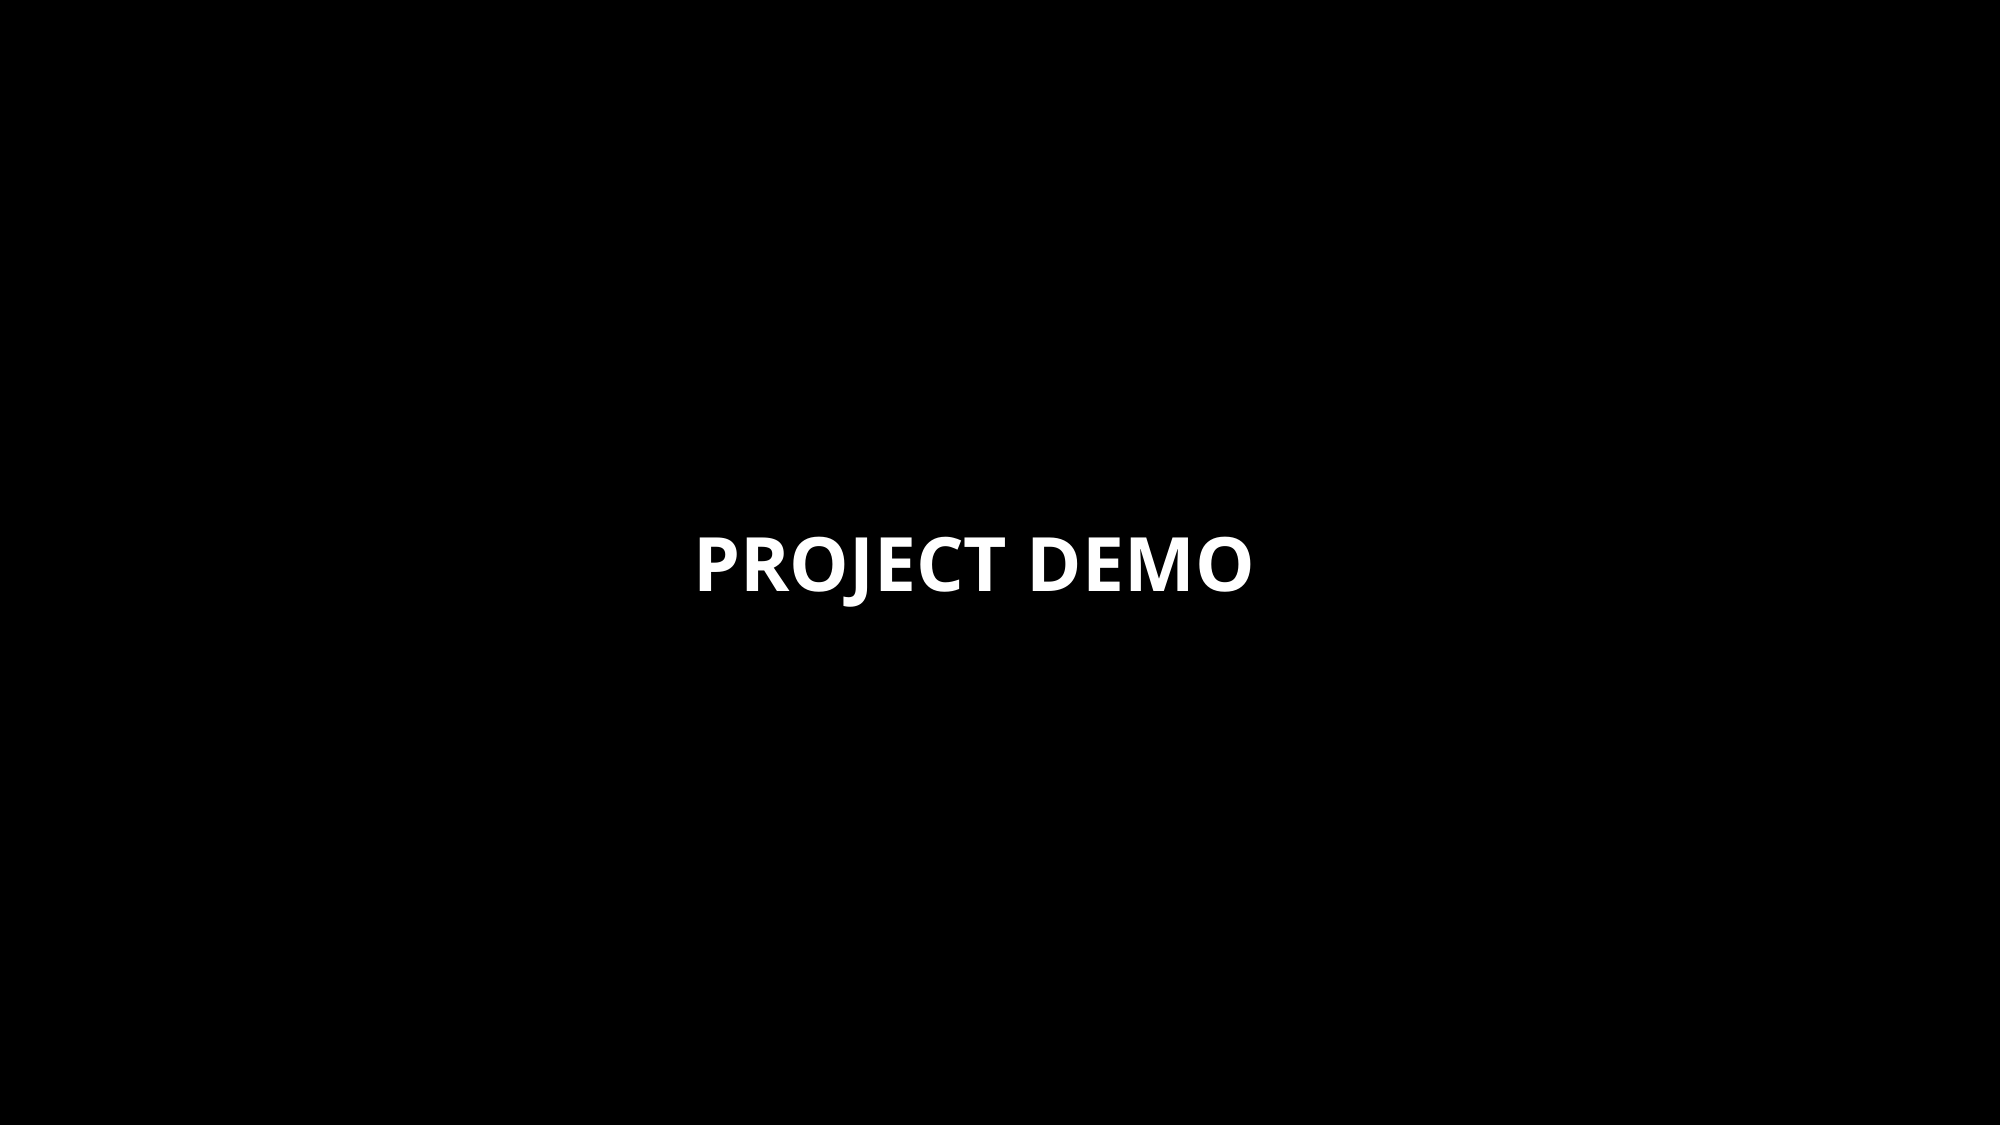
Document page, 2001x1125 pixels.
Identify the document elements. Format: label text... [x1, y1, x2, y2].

text_box PROJECT DEMO [678, 509, 1510, 615]
